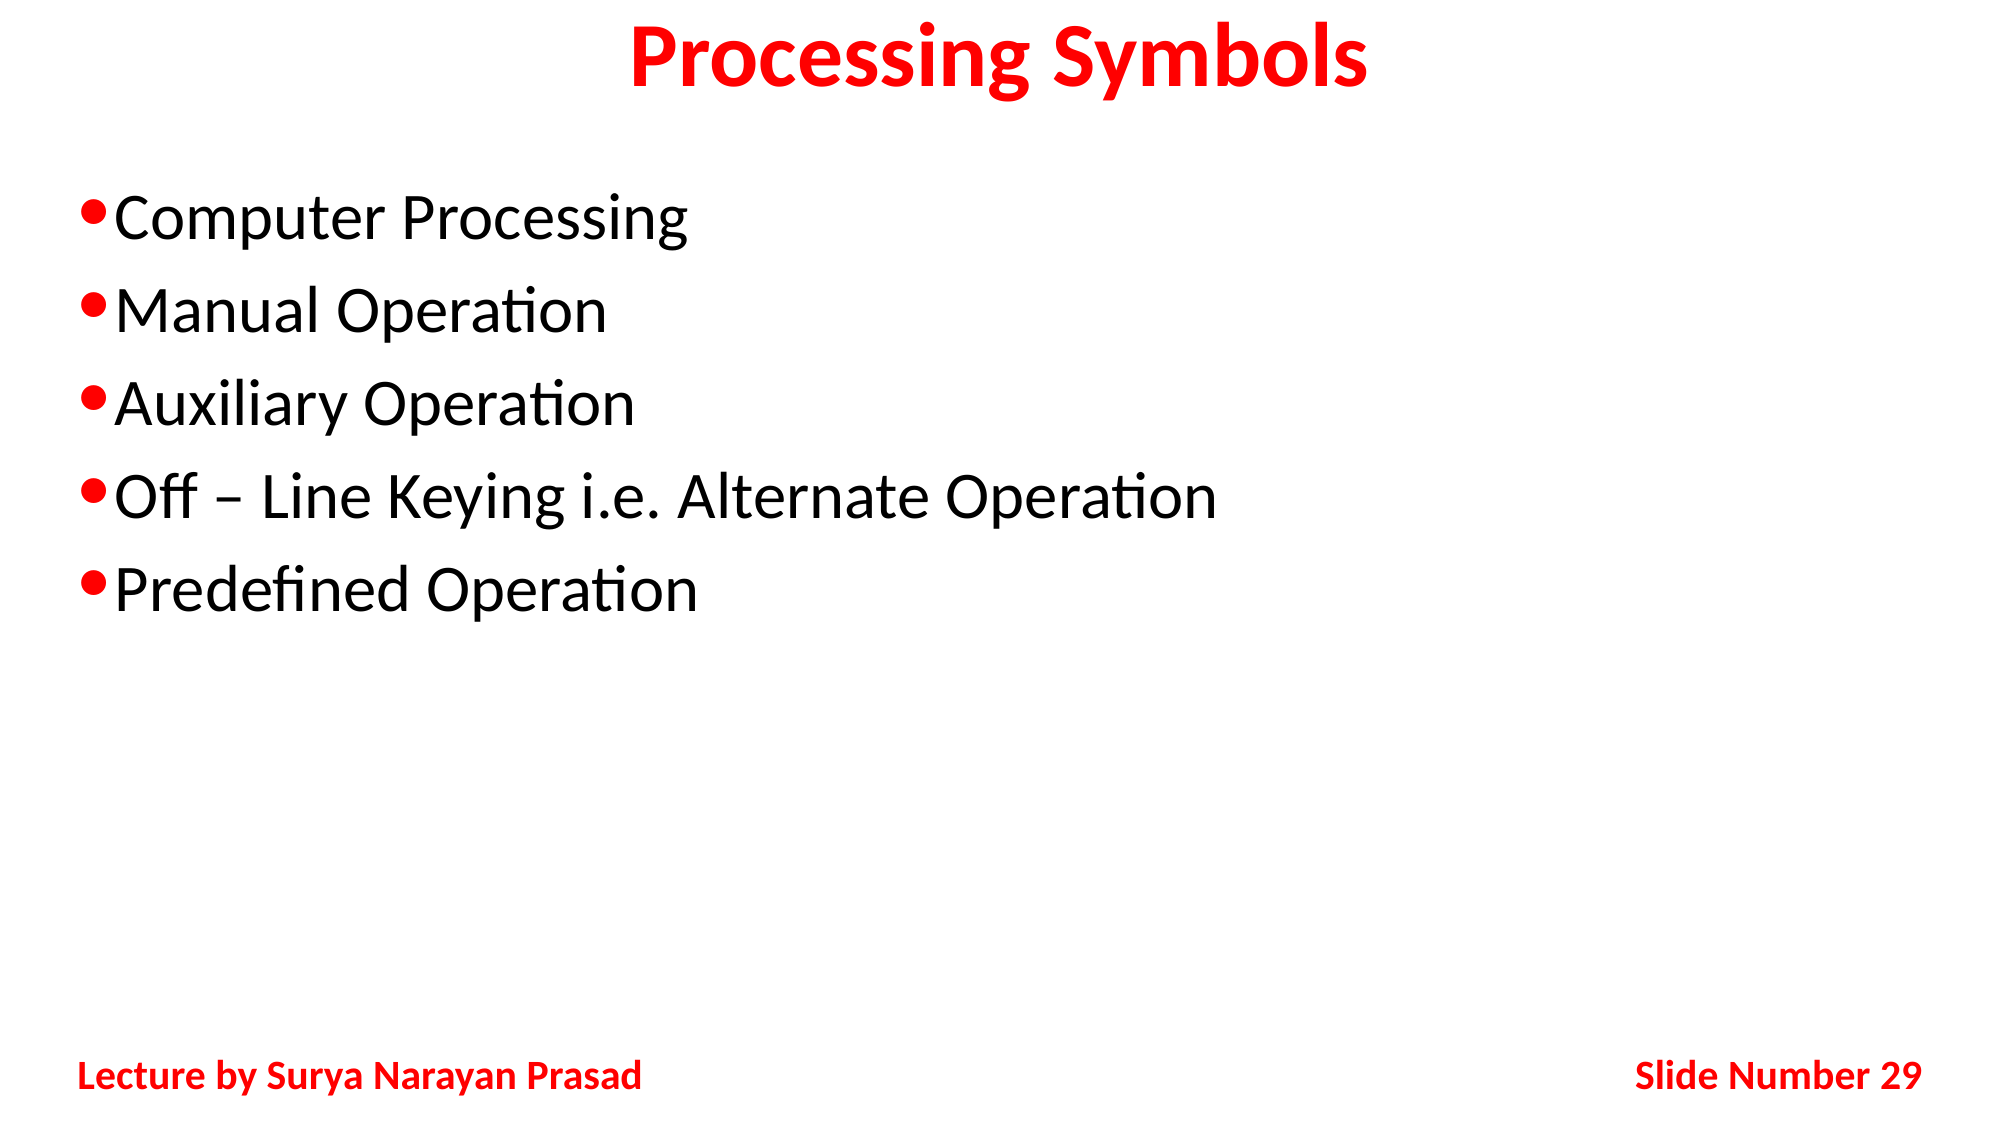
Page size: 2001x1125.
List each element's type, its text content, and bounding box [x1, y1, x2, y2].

slide_number Slide Number 29 [1524, 1042, 1938, 1103]
footer Lecture by Surya Narayan Prasad [62, 1042, 688, 1103]
title Processing Symbols [0, 0, 2000, 125]
list Computer Processing Manual Operation Auxiliary Operation Off – Line Keying i.e. Alternate Operation Predefined Operation [62, 174, 1938, 971]
